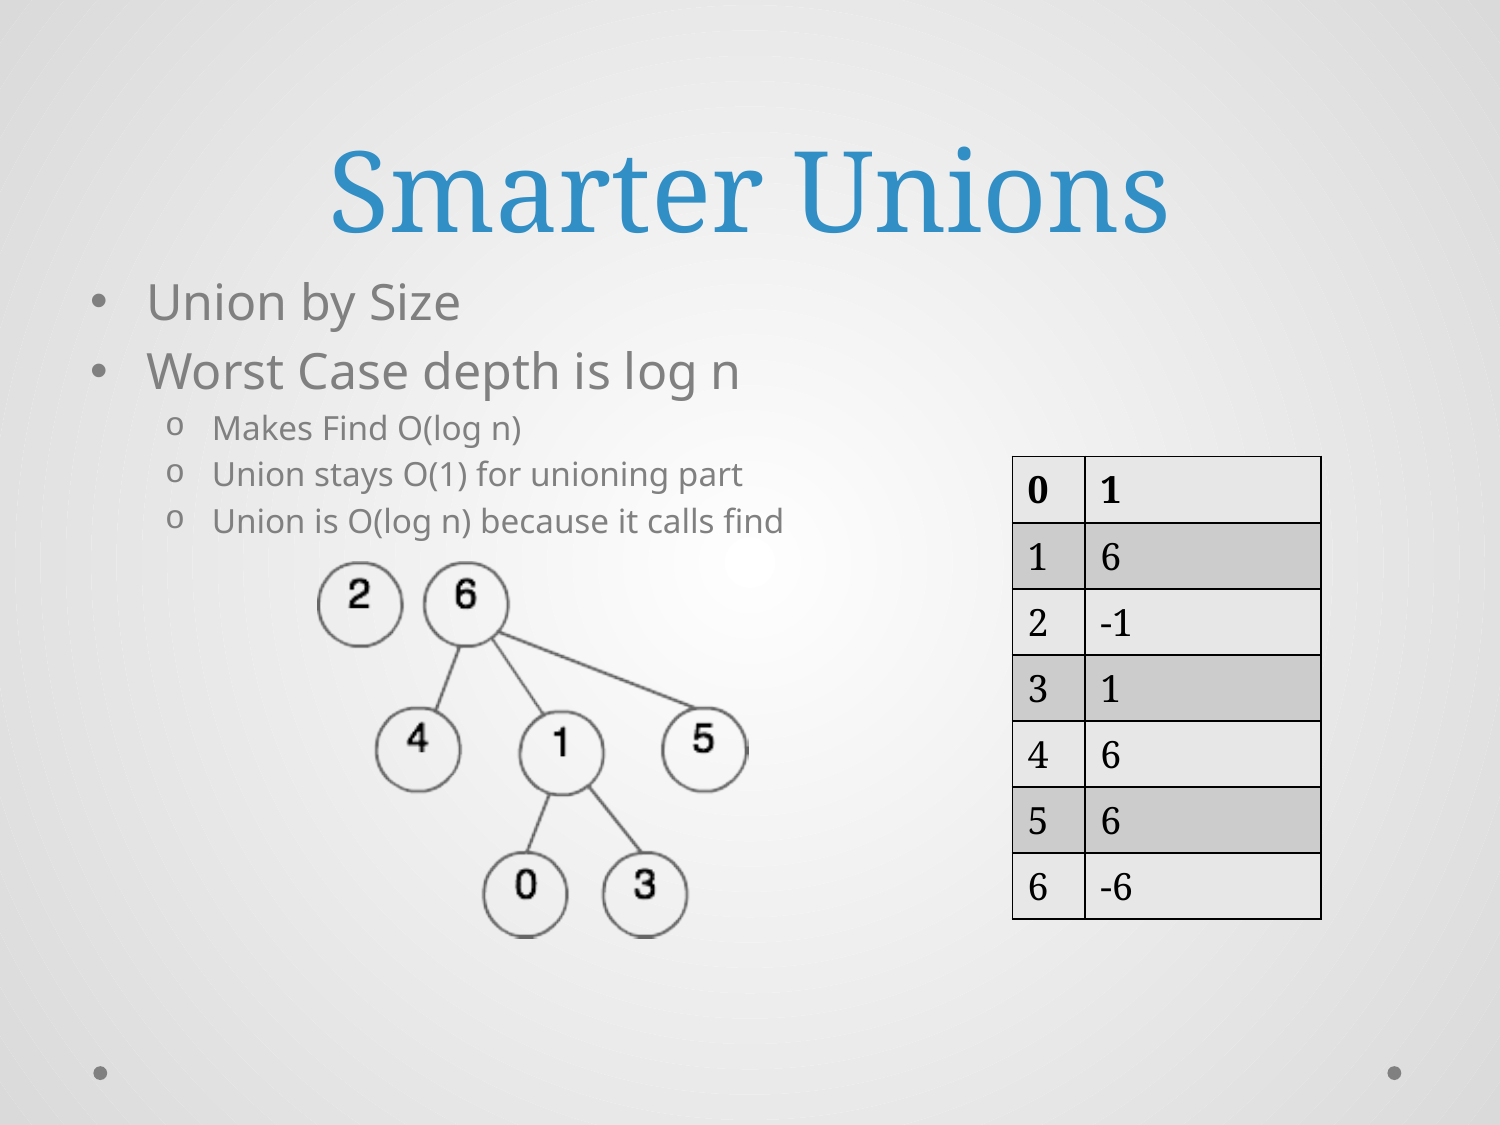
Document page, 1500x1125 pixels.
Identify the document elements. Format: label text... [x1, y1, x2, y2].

table_cell 1 [1086, 656, 1320, 720]
table_cell 6 [1086, 722, 1320, 786]
title Smarter Unions [75, 0, 1425, 262]
table_cell -6 [1086, 854, 1320, 918]
table_cell 1 [1013, 524, 1084, 588]
list Union by Size Worst Case depth is log n Makes Find O(log n) Union stays O(1) for unioning part Union is O(log n) because it calls find [75, 262, 1425, 1005]
picture [317, 561, 750, 939]
table_cell 3 [1013, 656, 1084, 720]
table_cell 2 [1013, 590, 1084, 654]
table_cell 6 [1086, 788, 1320, 852]
table_header 1 [1086, 457, 1320, 522]
table_header 0 [1013, 457, 1084, 522]
table_cell -1 [1086, 590, 1320, 654]
table_cell 5 [1013, 788, 1084, 852]
table_cell 4 [1013, 722, 1084, 786]
table_cell 6 [1086, 524, 1320, 588]
table_cell 6 [1013, 854, 1084, 918]
